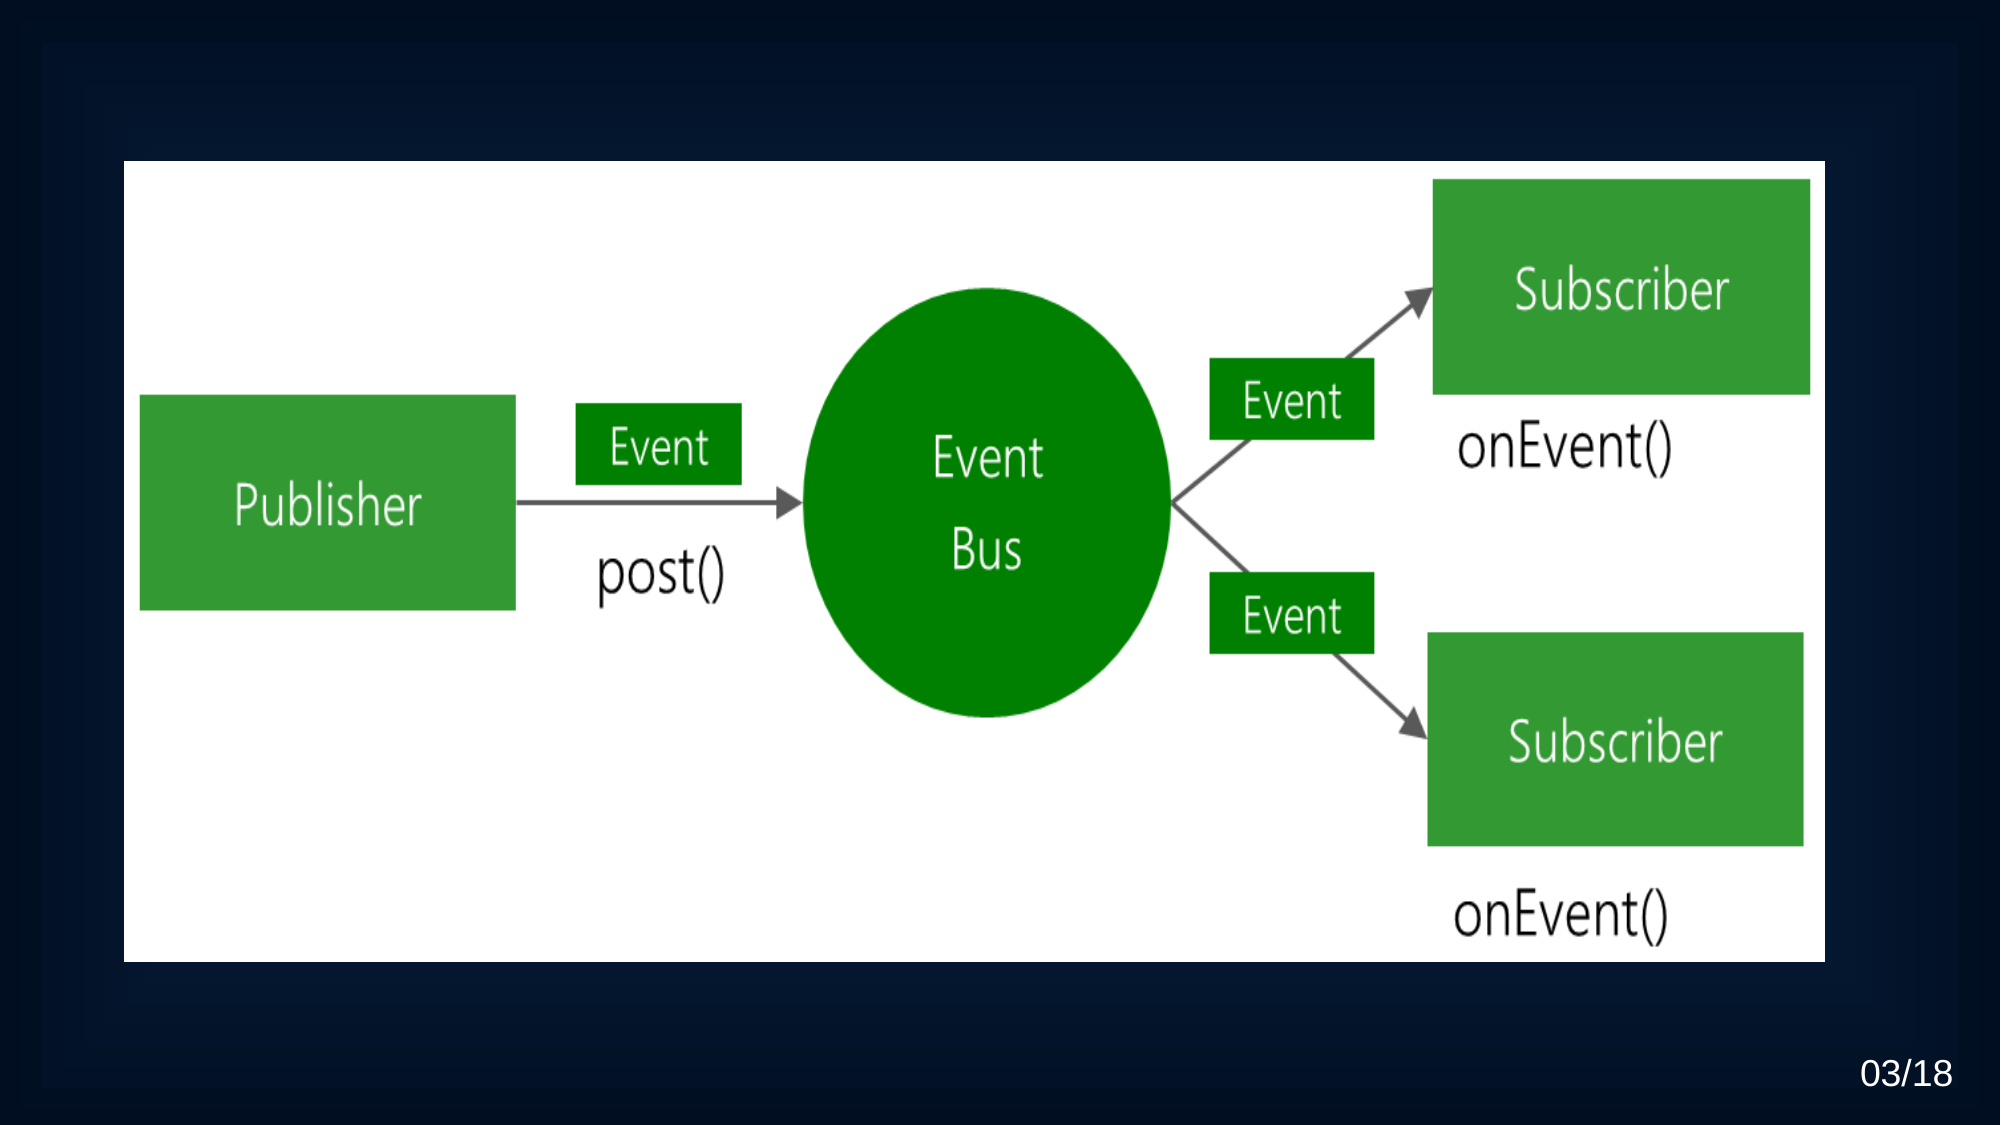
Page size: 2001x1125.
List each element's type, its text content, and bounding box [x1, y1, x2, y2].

text_box 03/18 [1845, 1041, 2000, 1102]
text_box [0, 0, 2000, 1125]
picture [124, 161, 1825, 962]
